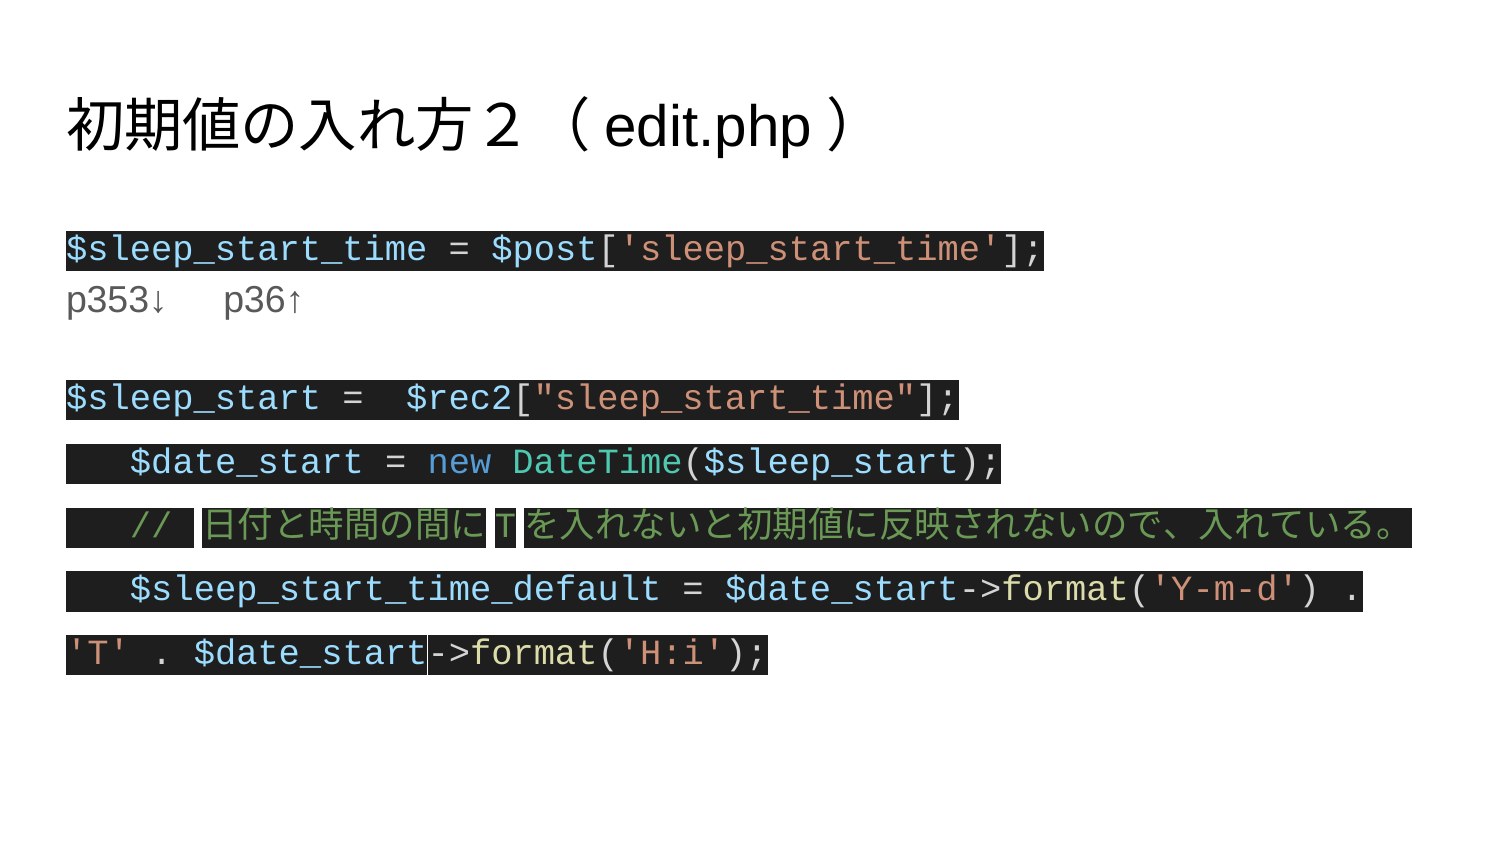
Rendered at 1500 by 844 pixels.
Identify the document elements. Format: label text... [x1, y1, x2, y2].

title 初期値の入れ方２（edit.php） [51, 72, 1449, 167]
list $sleep_start_time = $post['sleep_start_time']; p353↓ p36↑ $sleep_start = $rec2["sleep_start_time"]; $date_start = new DateTime($sleep_start); // 日付と時間の間にTを入れないと初期値に反映されないので、入れている。 $sleep_start_time_default = $date_start->format('Y-m-d') . 'T' . $date_start->format('H:i'); [51, 189, 1449, 750]
